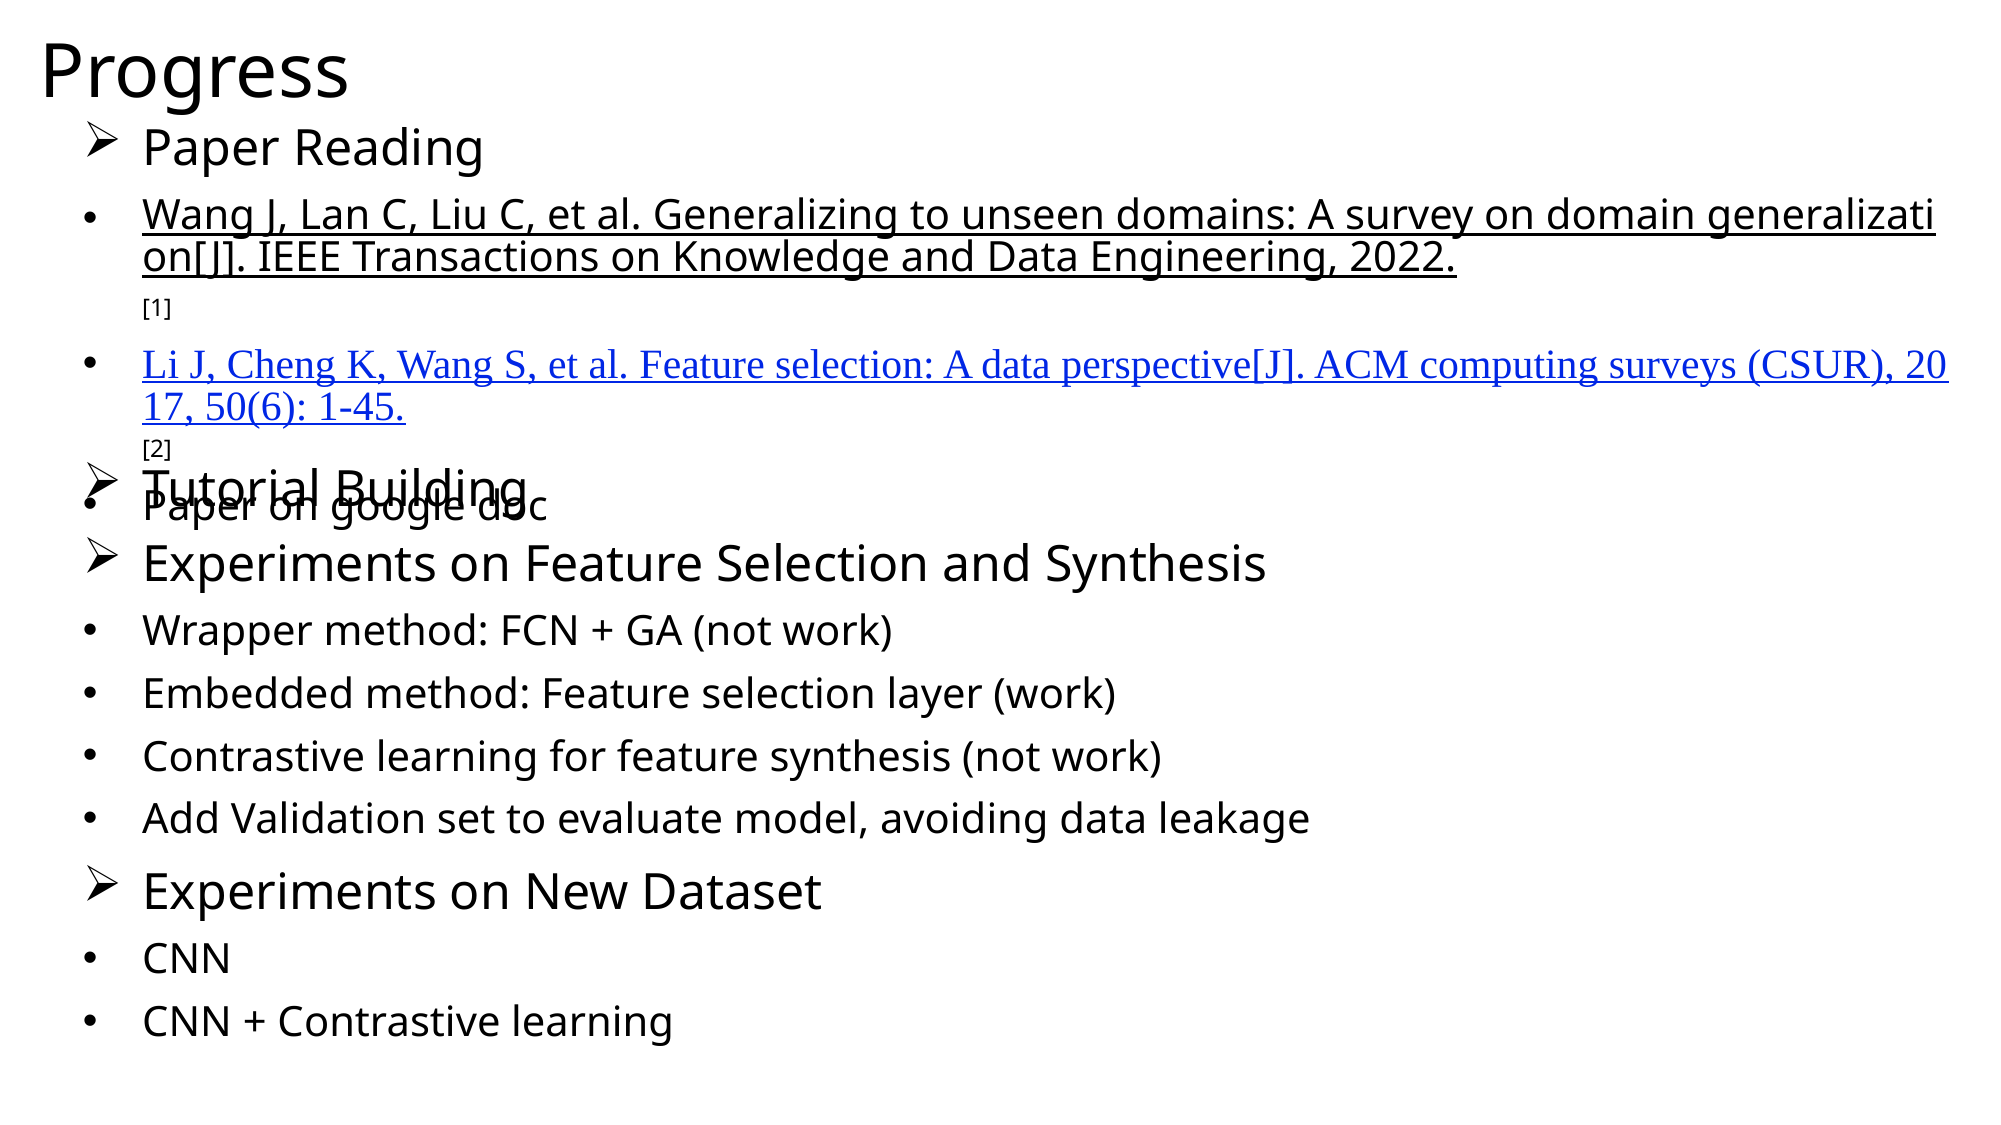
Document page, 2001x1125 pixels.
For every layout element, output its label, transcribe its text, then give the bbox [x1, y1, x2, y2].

text_box Experiments on New Dataset CNN CNN + Contrastive learning [68, 852, 1686, 1053]
text_box Paper Reading Wang J, Lan C, Liu C, et al. Generalizing to unseen domains: A survey on domain generalization[J]. IEEE Transactions on Knowledge and Data Engineering, 2022.[1] Li J, Cheng K, Wang S, et al. Feature selection: A data perspective[J]. ACM computing surveys (CSUR), 2017, 50(6): 1-45.[2] Paper on google doc [68, 108, 1968, 453]
text_box Tutorial Building [68, 448, 1686, 524]
text_box Experiments on Feature Selection and Synthesis Wrapper method: FCN + GA (not work) Embedded method: Feature selection layer (work) Contrastive learning for feature synthesis (not work) Add Validation set to evaluate model, avoiding data leakage [68, 524, 1686, 850]
text_box Progress [25, 14, 692, 120]
